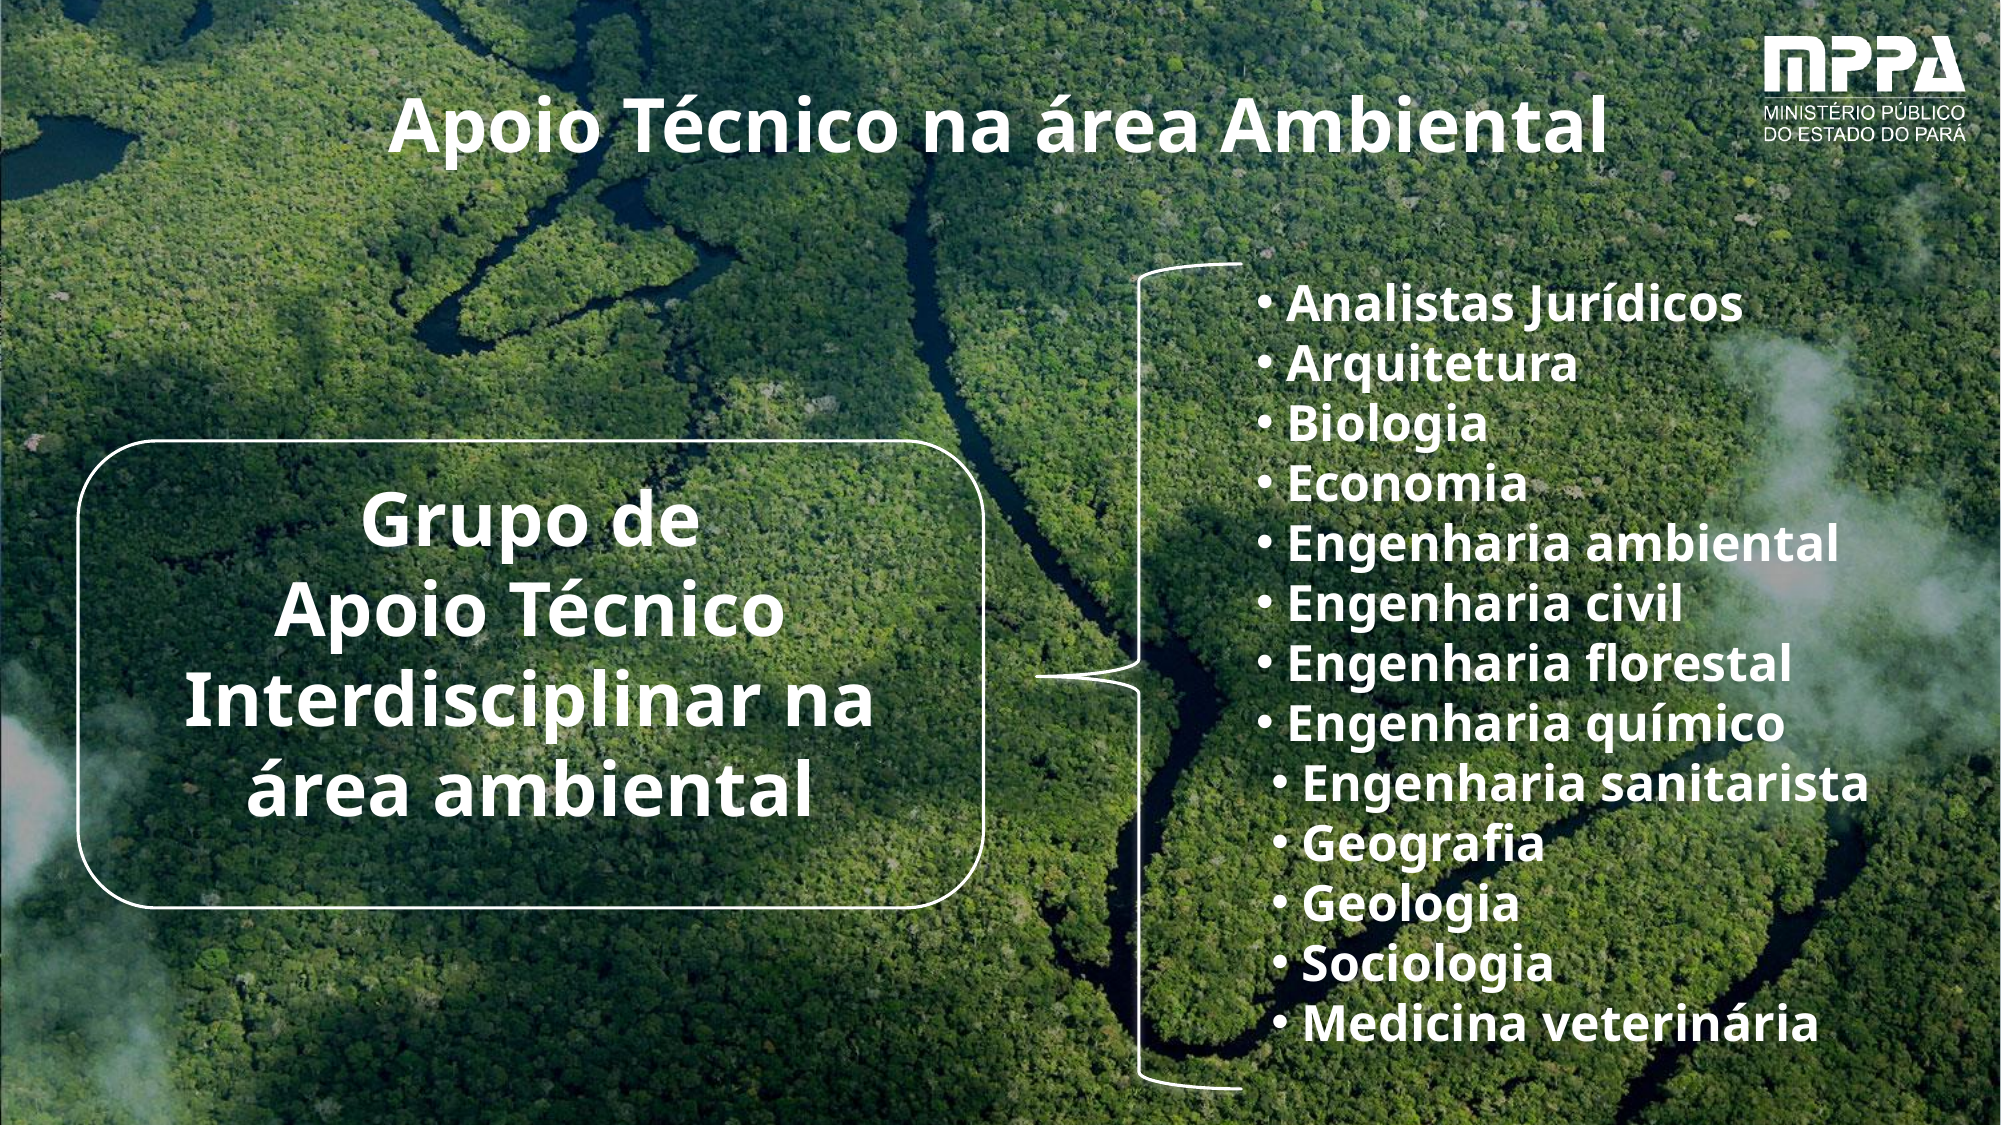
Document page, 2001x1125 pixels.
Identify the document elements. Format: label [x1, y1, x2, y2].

text_box [0, 0, 2000, 1125]
